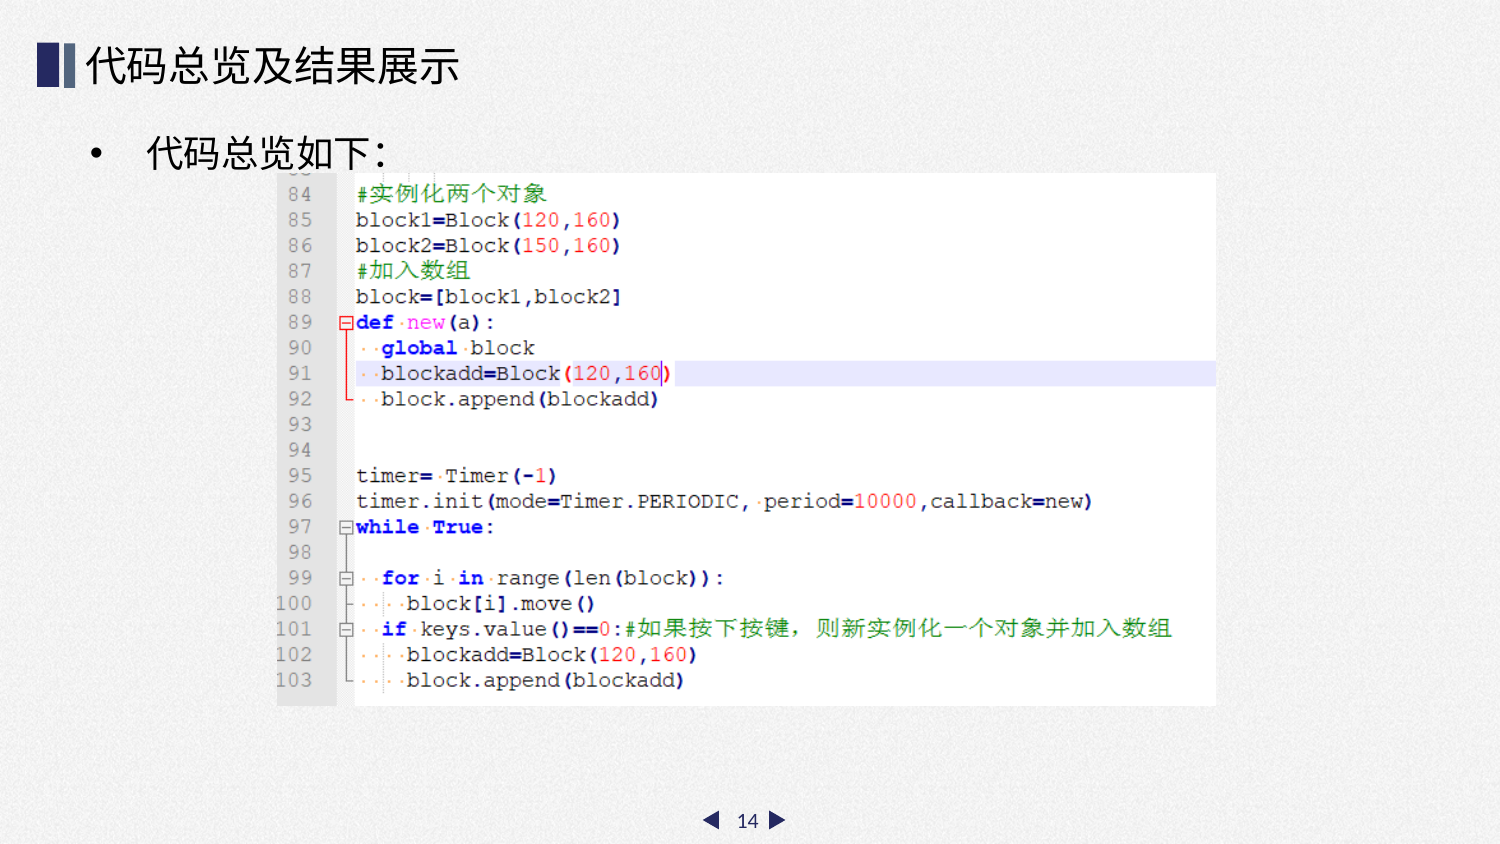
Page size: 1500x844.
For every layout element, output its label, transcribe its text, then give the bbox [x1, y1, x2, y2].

slide_number 14 [714, 797, 781, 843]
text_box 代码总览及结果展示 [70, 32, 476, 97]
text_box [36, 42, 76, 89]
picture [0, 0, 1500, 844]
text_box 代码总览如下： [75, 99, 1339, 411]
